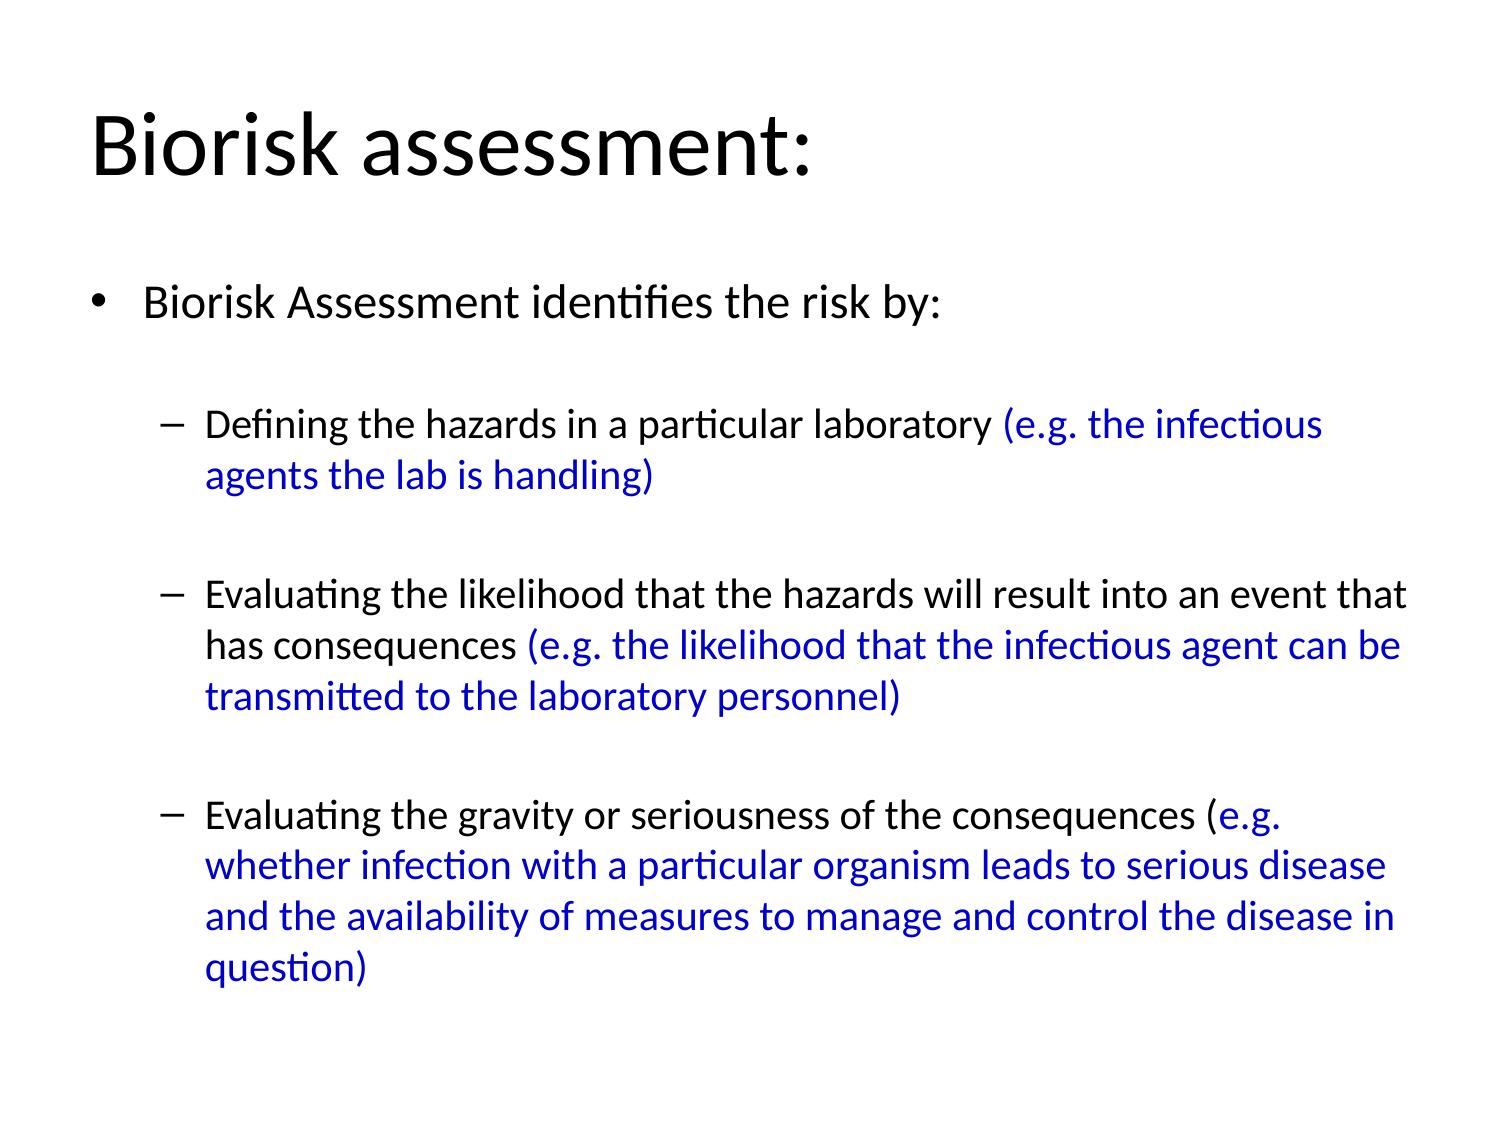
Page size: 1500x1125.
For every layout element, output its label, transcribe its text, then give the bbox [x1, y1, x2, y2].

list Biorisk Assessment identifies the risk by: Defining the hazards in a particular laboratory (e.g. the infectious agents the lab is handling) Evaluating the likelihood that the hazards will result into an event that has consequences (e.g. the likelihood that the infectious agent can be transmitted to the laboratory personnel) Evaluating the gravity or seriousness of the consequences (e.g. whether infection with a particular organism leads to serious disease and the availability of measures to manage and control the disease in question) [75, 262, 1425, 1005]
title Biorisk assessment: [75, 45, 1425, 233]
